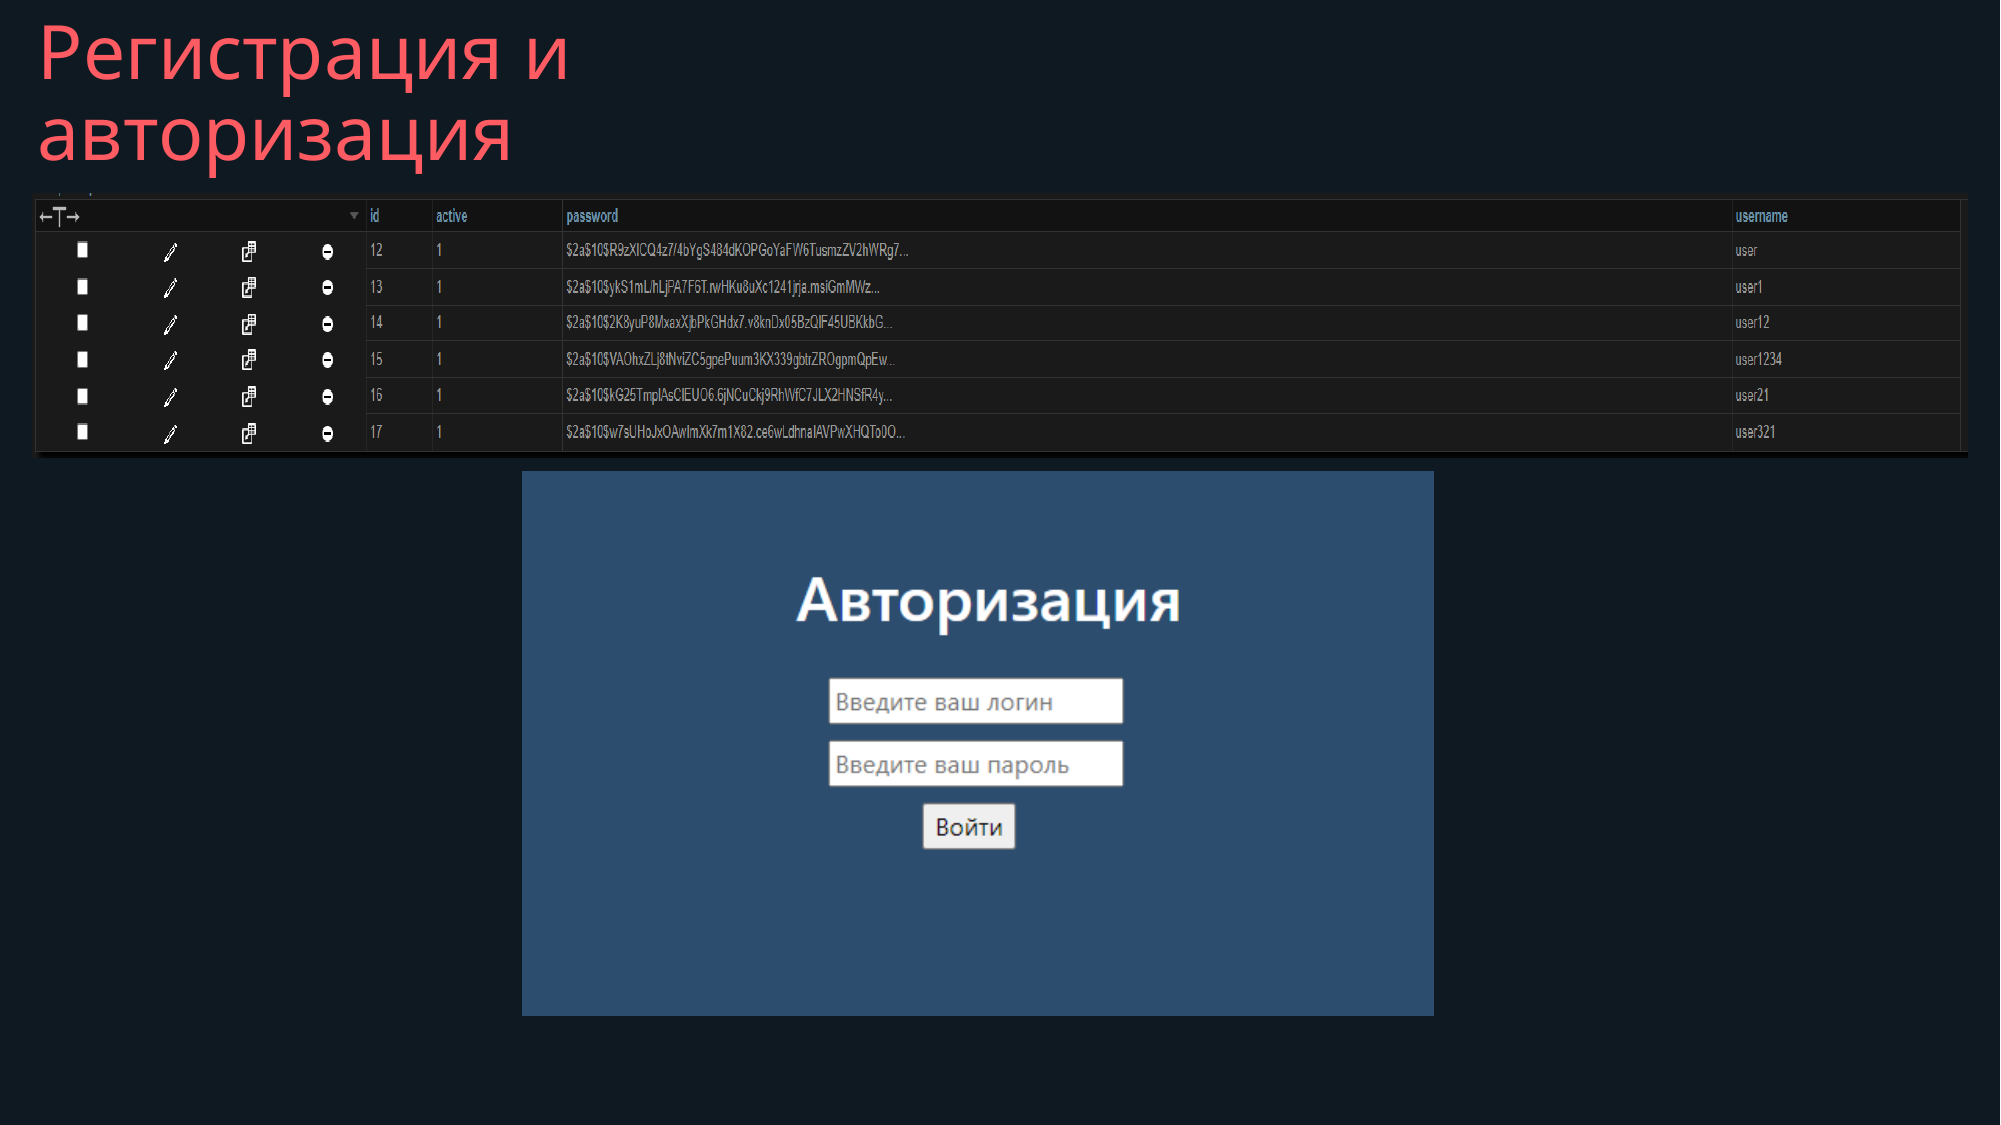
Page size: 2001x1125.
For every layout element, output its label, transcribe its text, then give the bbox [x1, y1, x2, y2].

picture [32, 192, 1968, 458]
title Регистрация и авторизация [22, 0, 814, 284]
picture [522, 471, 1434, 1016]
